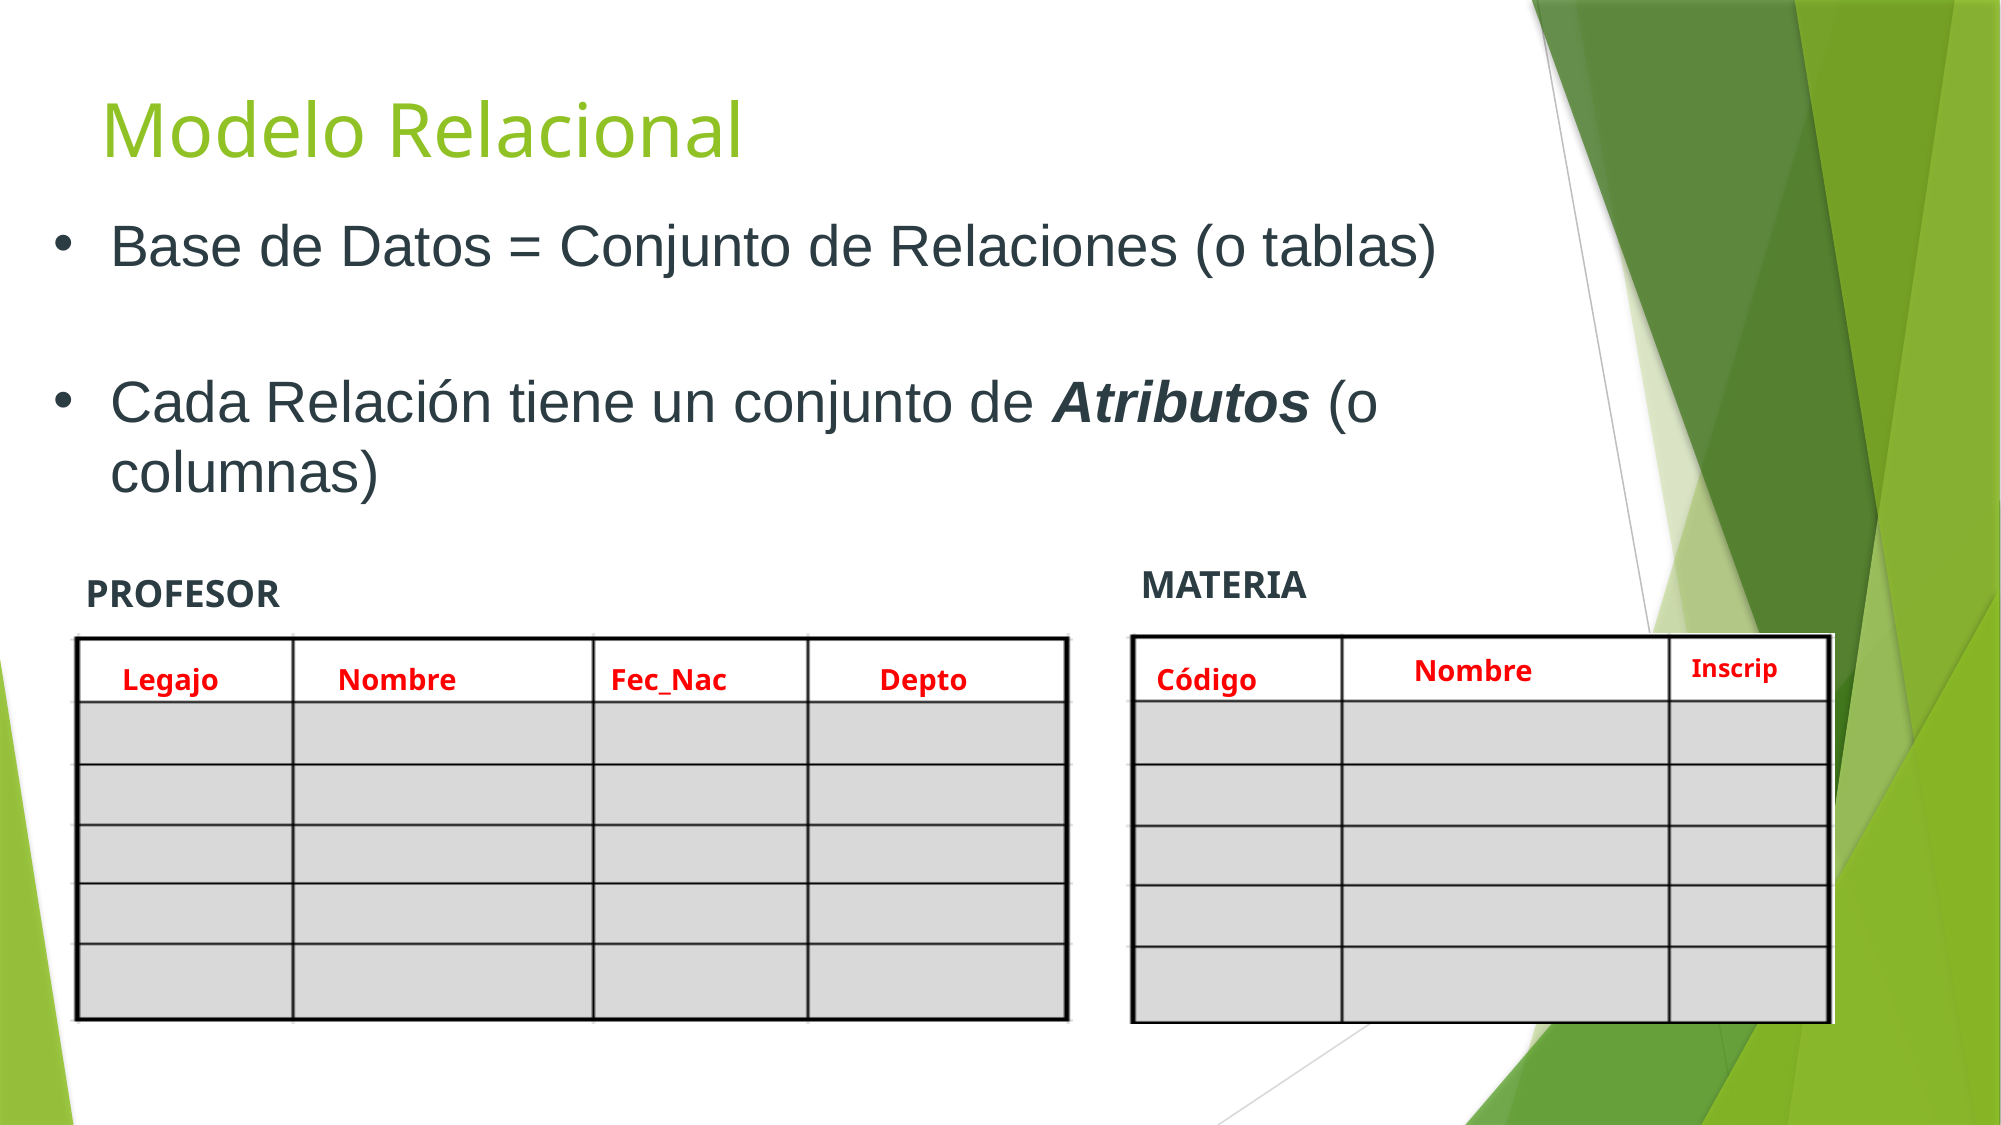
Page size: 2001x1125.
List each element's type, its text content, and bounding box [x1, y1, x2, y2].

picture [70, 632, 1074, 1024]
text_box Base de Datos = Conjunto de Relaciones (o tablas) [39, 200, 1630, 286]
picture [1125, 632, 1836, 1024]
text_box PROFESOR [70, 562, 572, 623]
text_box Modelo Relacional [86, 74, 1497, 189]
text_box Inscrip [1839, 645, 1846, 690]
text_box MATERIA [1125, 553, 1627, 614]
text_box Cada Relación tiene un conjunto de Atributos (o columnas) [39, 356, 1536, 512]
